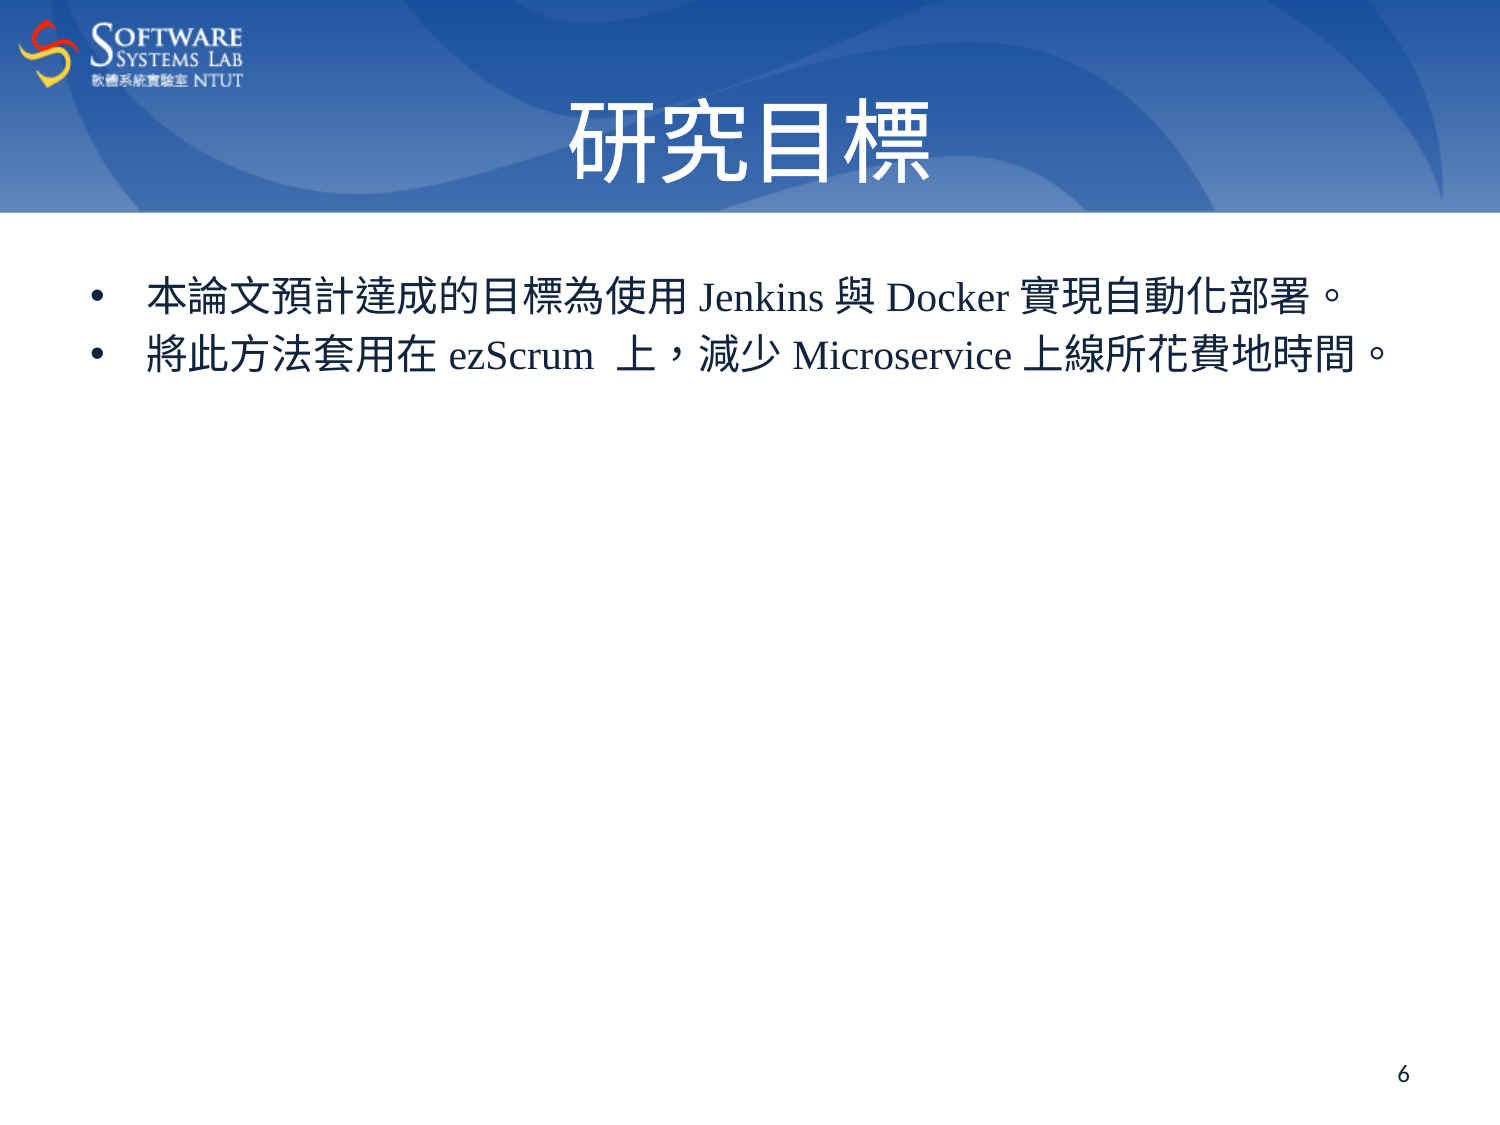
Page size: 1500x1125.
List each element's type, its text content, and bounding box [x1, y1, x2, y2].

slide_number 6 [1074, 1042, 1425, 1103]
title 研究目標 [74, 44, 1426, 233]
picture [0, 0, 1500, 1125]
list 本論文預計達成的目標為使用Jenkins與Docker實現自動化部署。 將此方法套用在ezScrum 上，減少Microservice上線所花費地時間。 [74, 262, 1426, 1006]
